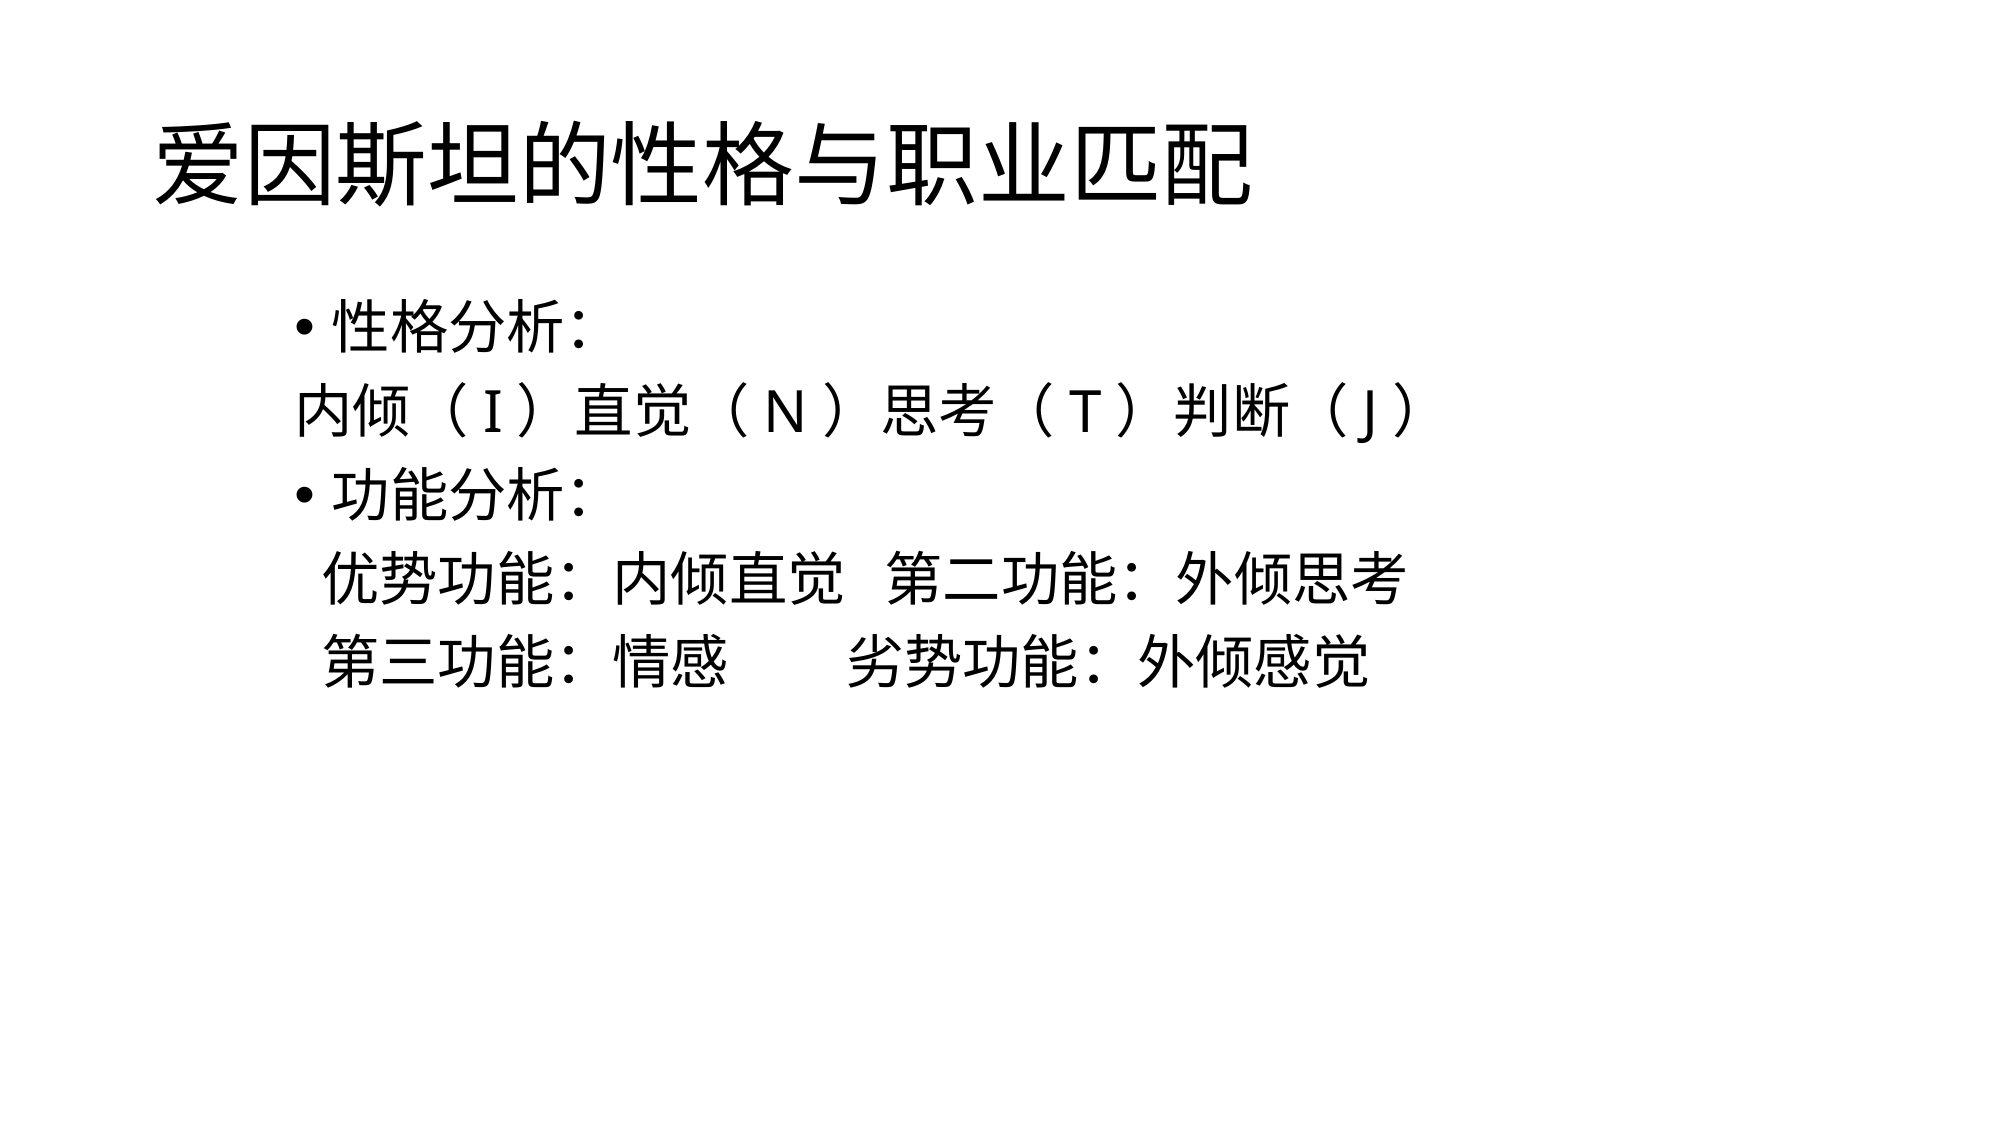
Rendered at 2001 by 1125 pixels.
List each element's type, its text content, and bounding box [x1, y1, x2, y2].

list 性格分析： 内倾（I）直觉（N）思考（T）判断（J） 功能分析： 优势功能：内倾直觉 第二功能：外倾思考 第三功能：情感 劣势功能：外倾感觉 [279, 290, 1703, 966]
title 爱因斯坦的性格与职业匹配 [137, 59, 1863, 278]
